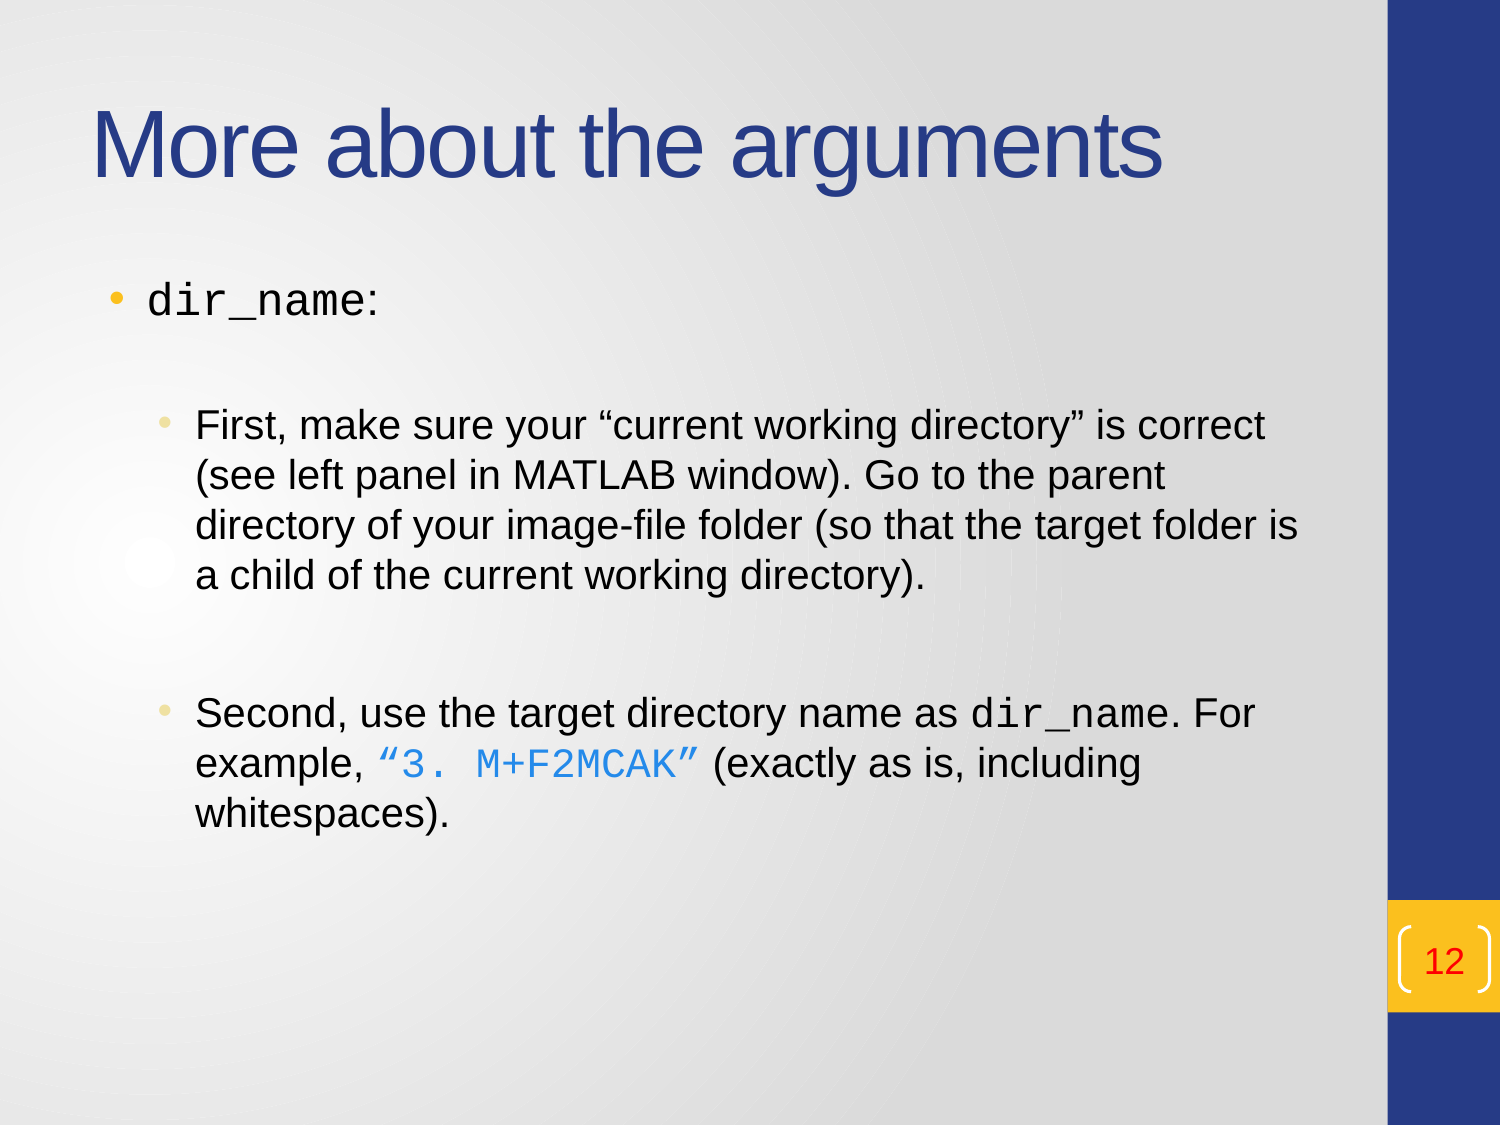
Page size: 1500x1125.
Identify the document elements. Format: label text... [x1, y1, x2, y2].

list dir_name: First, make sure your “current working directory” is correct (see left panel in MATLAB window). Go to the parent directory of your image-file folder (so that the target folder is a child of the current working directory). Second, use the target directory name as dir_name. For example, “3. M+F2MCAK” (exactly as is, including whitespaces). [75, 262, 1325, 1050]
title More about the arguments [75, 45, 1325, 233]
slide_number 12 [1397, 925, 1492, 994]
